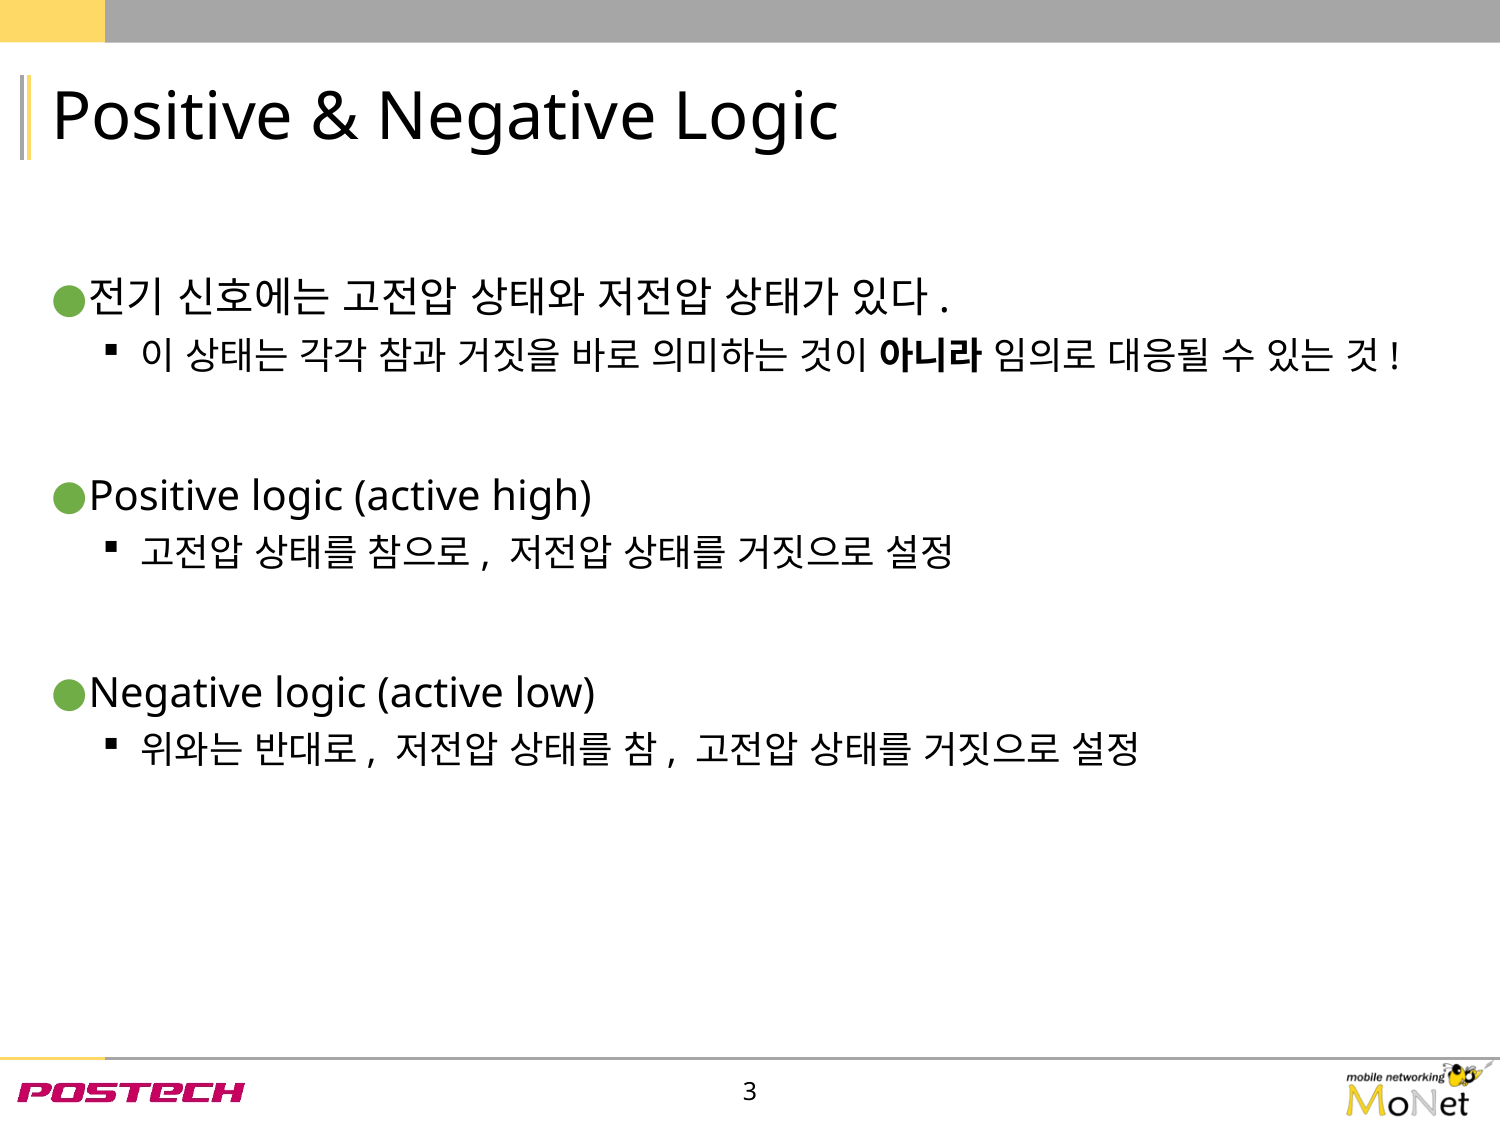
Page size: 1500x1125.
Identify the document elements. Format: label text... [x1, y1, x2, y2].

picture [1343, 1060, 1500, 1125]
list 전기 신호에는 고전압 상태와 저전압 상태가 있다. 이 상태는 각각 참과 거짓을 바로 의미하는 것이 아니라 임의로 대응될 수 있는 것! Positive logic (active high) 고전압 상태를 참으로, 저전압 상태를 거짓으로 설정 Negative logic (active low) 위와는 반대로, 저전압 상태를 참, 고전압 상태를 거짓으로 설정 [36, 192, 1455, 1039]
title Positive & Negative Logic [36, 75, 1455, 161]
picture [13, 1076, 248, 1109]
